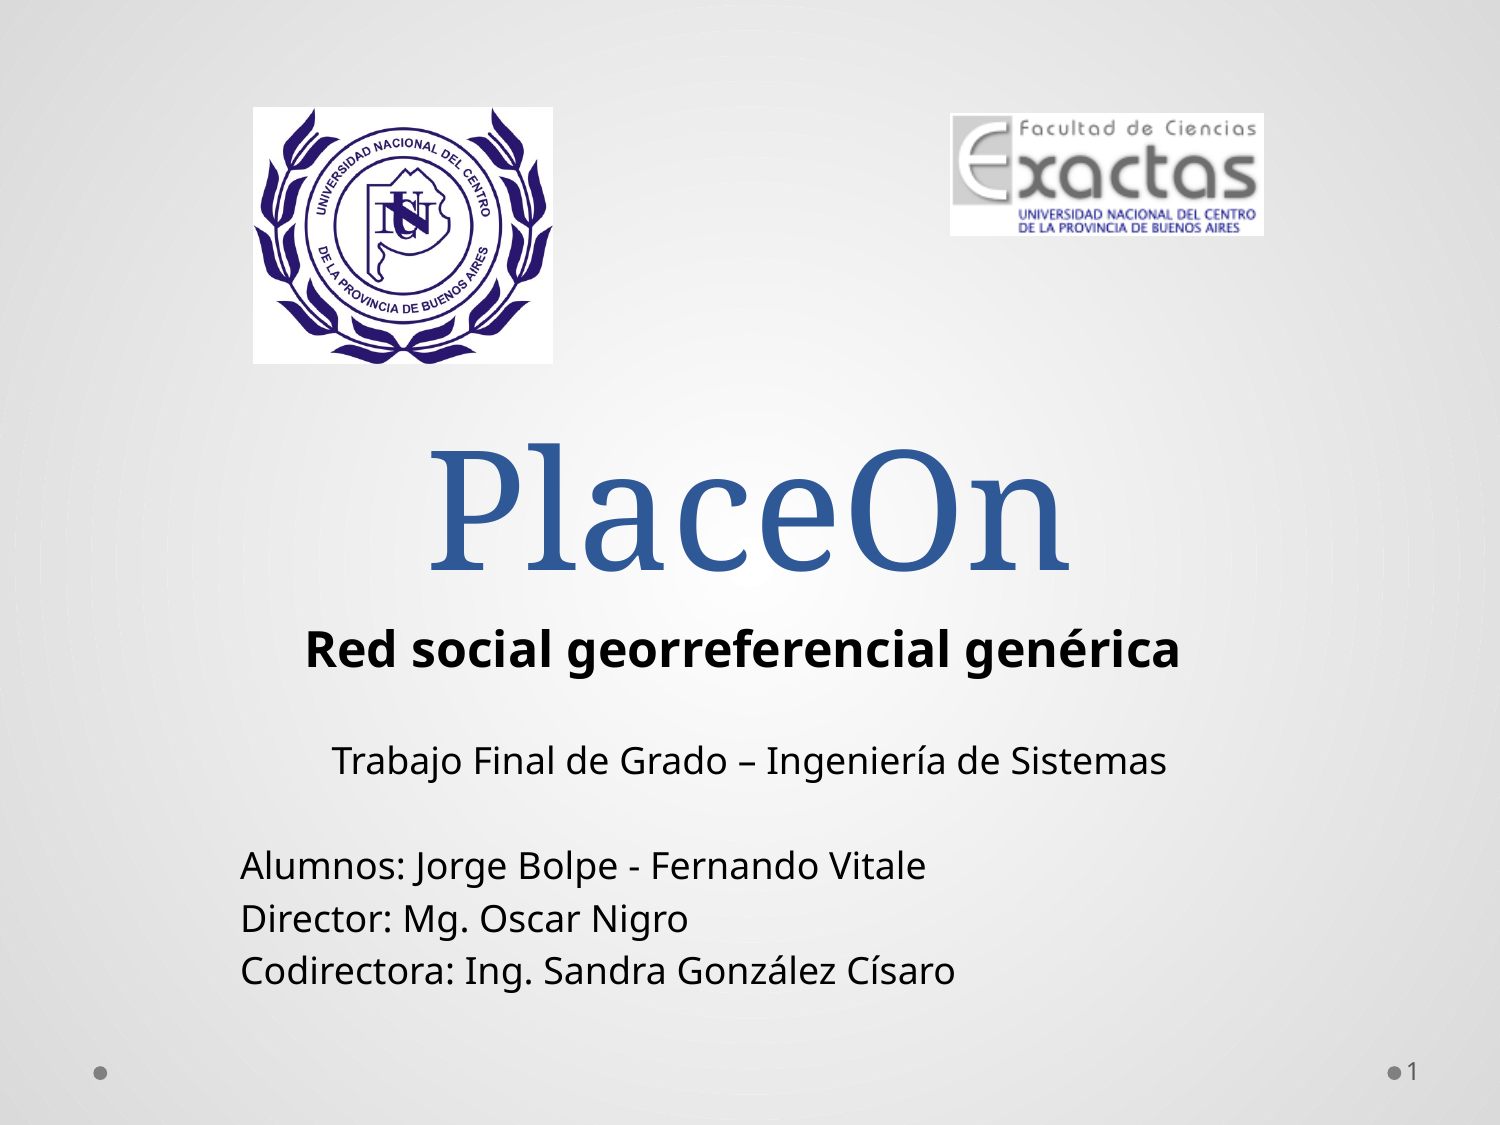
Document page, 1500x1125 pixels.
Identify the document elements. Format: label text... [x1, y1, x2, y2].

picture [950, 113, 1264, 236]
title PlaceOn [112, 302, 1388, 611]
subtitle Red social georreferencial genérica Trabajo Final de Grado – Ingeniería de Sistemas Alumnos: Jorge Bolpe - Fernando Vitale Director: Mg. Oscar Nigro Codirectora: Ing. Sandra González Císaro [225, 609, 1275, 1013]
slide_number 1 [1401, 1042, 1494, 1103]
picture [253, 107, 553, 364]
